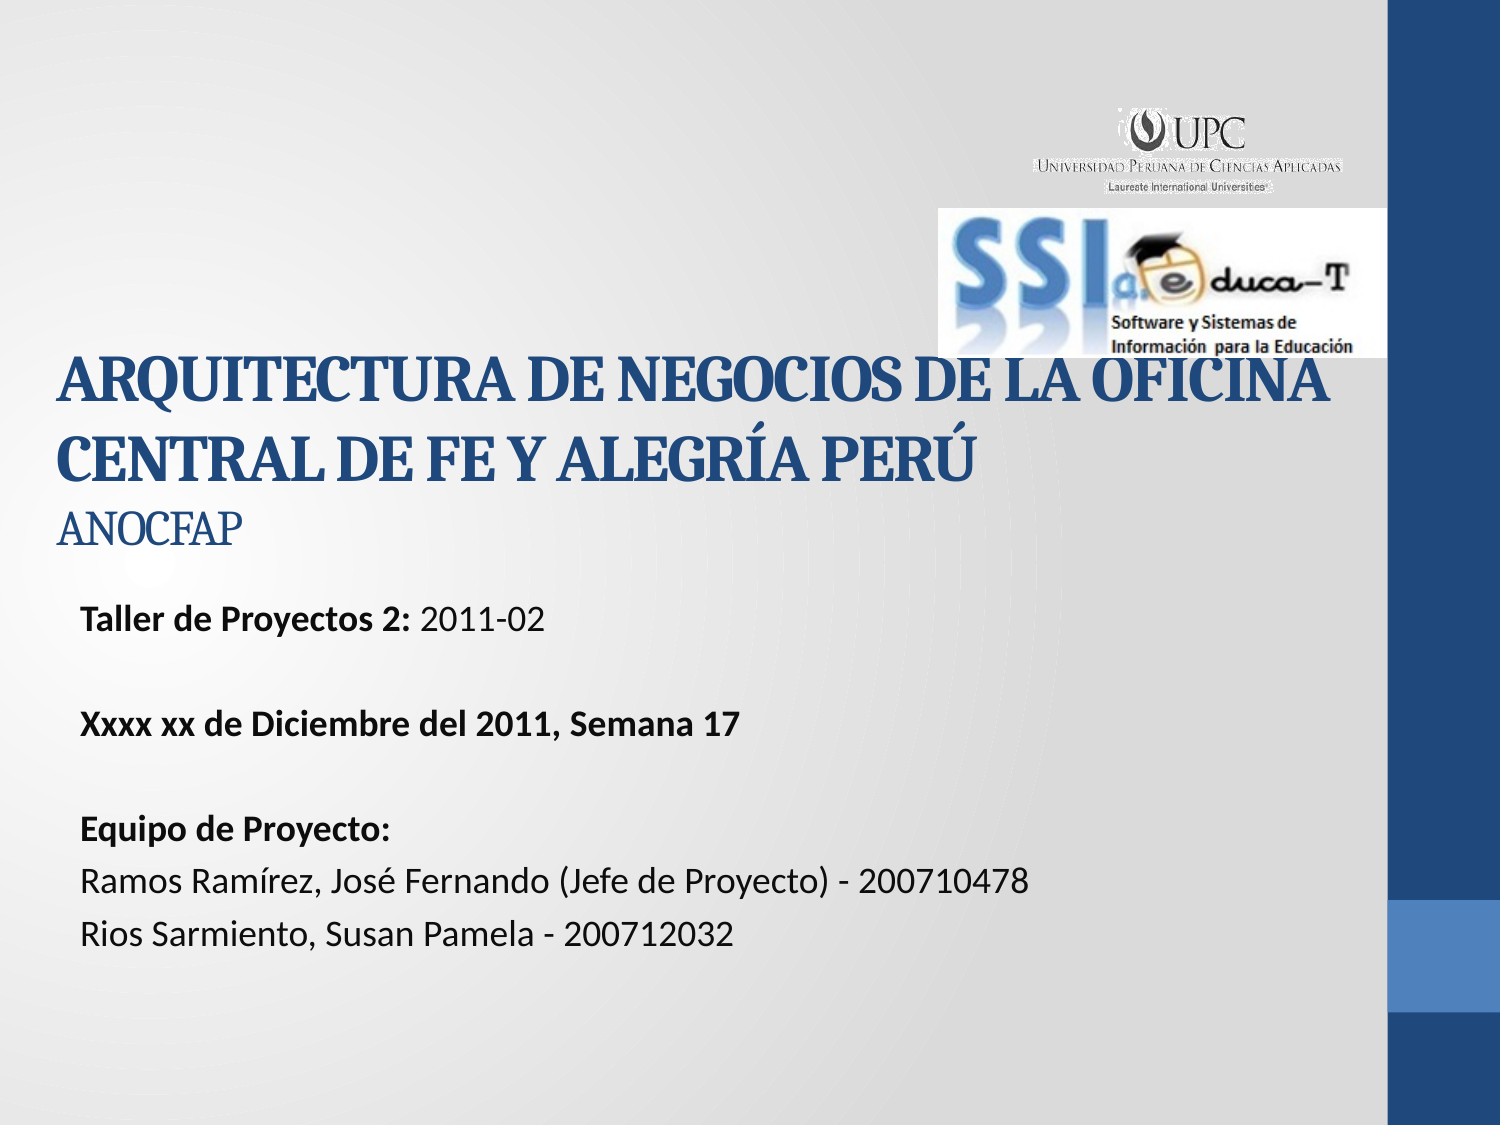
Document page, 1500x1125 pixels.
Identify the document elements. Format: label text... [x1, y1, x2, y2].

subtitle Taller de Proyectos 2: 2011-02 Xxxx xx de Diciembre del 2011, Semana 17 Equipo de Proyecto: Ramos Ramírez, José Fernando (Jefe de Proyecto) - 200710478 Rios Sarmiento, Susan Pamela - 200712032 [64, 586, 1235, 1035]
picture [1032, 107, 1344, 196]
title ARQUITECTURA DE NEGOCIOS DE LA OFICINA CENTRAL DE FE Y ALEGRÍA PERÚ ANOCFAP [41, 312, 1388, 563]
picture [938, 207, 1387, 358]
